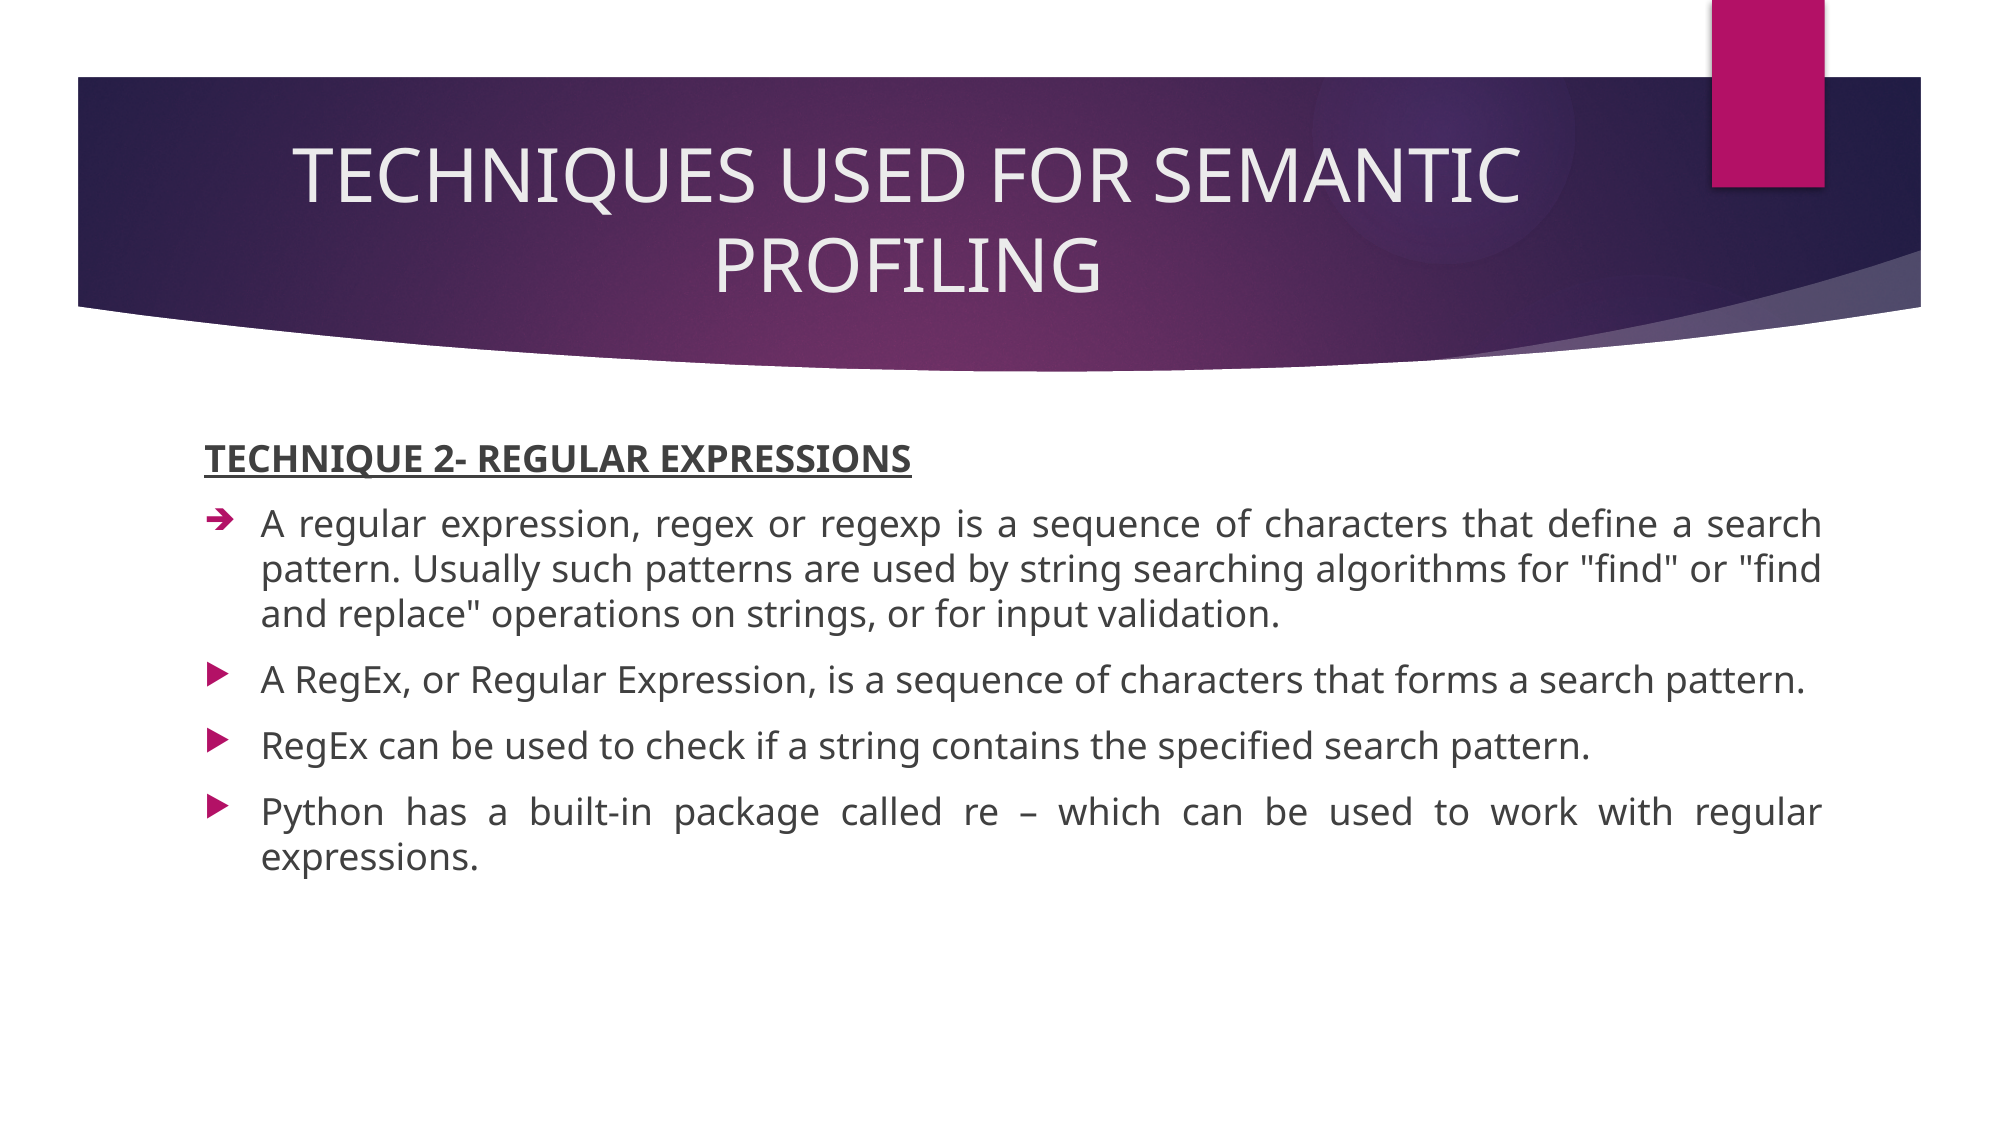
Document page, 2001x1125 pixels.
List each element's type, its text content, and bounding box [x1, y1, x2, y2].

list TECHNIQUE 2- REGULAR EXPRESSIONS A regular expression, regex or regexp is a sequence of characters that define a search pattern. Usually such patterns are used by string searching algorithms for "find" or "find and replace" operations on strings, or for input validation. A RegEx, or Regular Expression, is a sequence of characters that forms a search pattern. RegEx can be used to check if a string contains the specified search pattern. Python has a built-in package called re – which can be used to work with regular expressions. [189, 427, 1840, 988]
title TECHNIQUES USED FOR SEMANTIC PROFILING [189, 159, 1627, 276]
